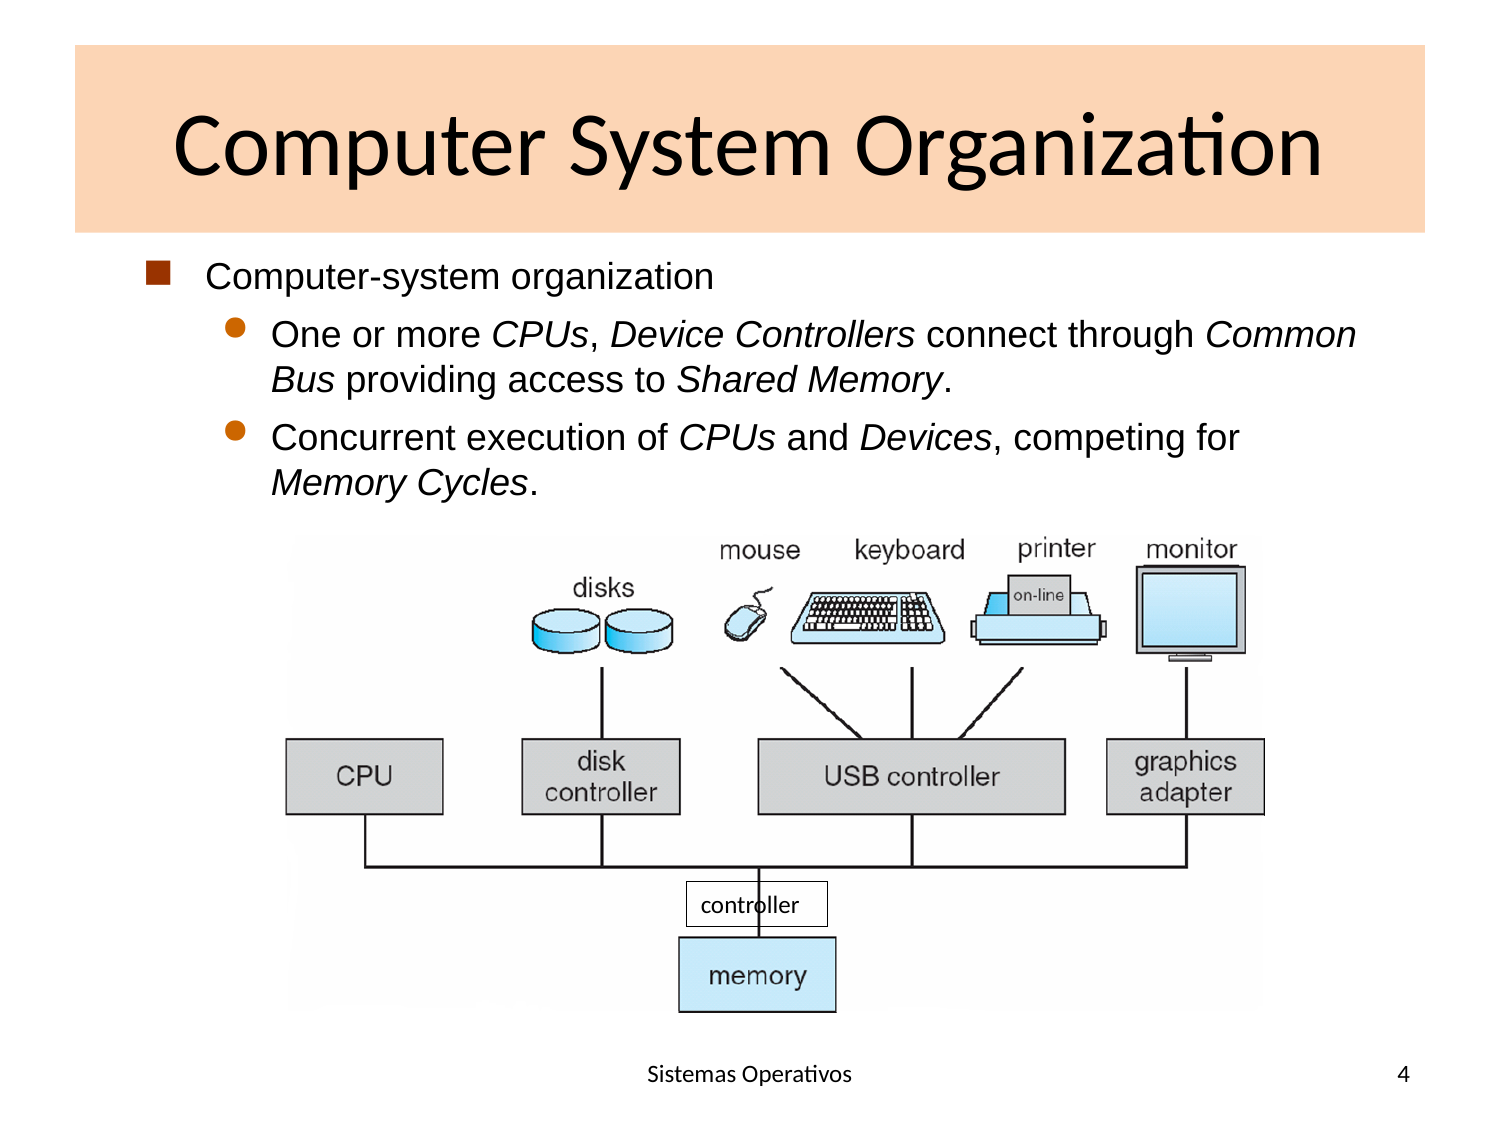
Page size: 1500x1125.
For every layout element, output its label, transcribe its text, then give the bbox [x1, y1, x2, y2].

slide_number 4 [1074, 1042, 1425, 1103]
title Computer System Organization [75, 45, 1425, 233]
footer Sistemas Operativos [512, 1042, 988, 1103]
picture [277, 526, 1272, 1019]
text_box Computer-system organization One or more CPUs, Device Controllers connect through Common Bus providing access to Shared Memory. Concurrent execution of CPUs and Devices, competing for Memory Cycles. [133, 244, 1381, 988]
